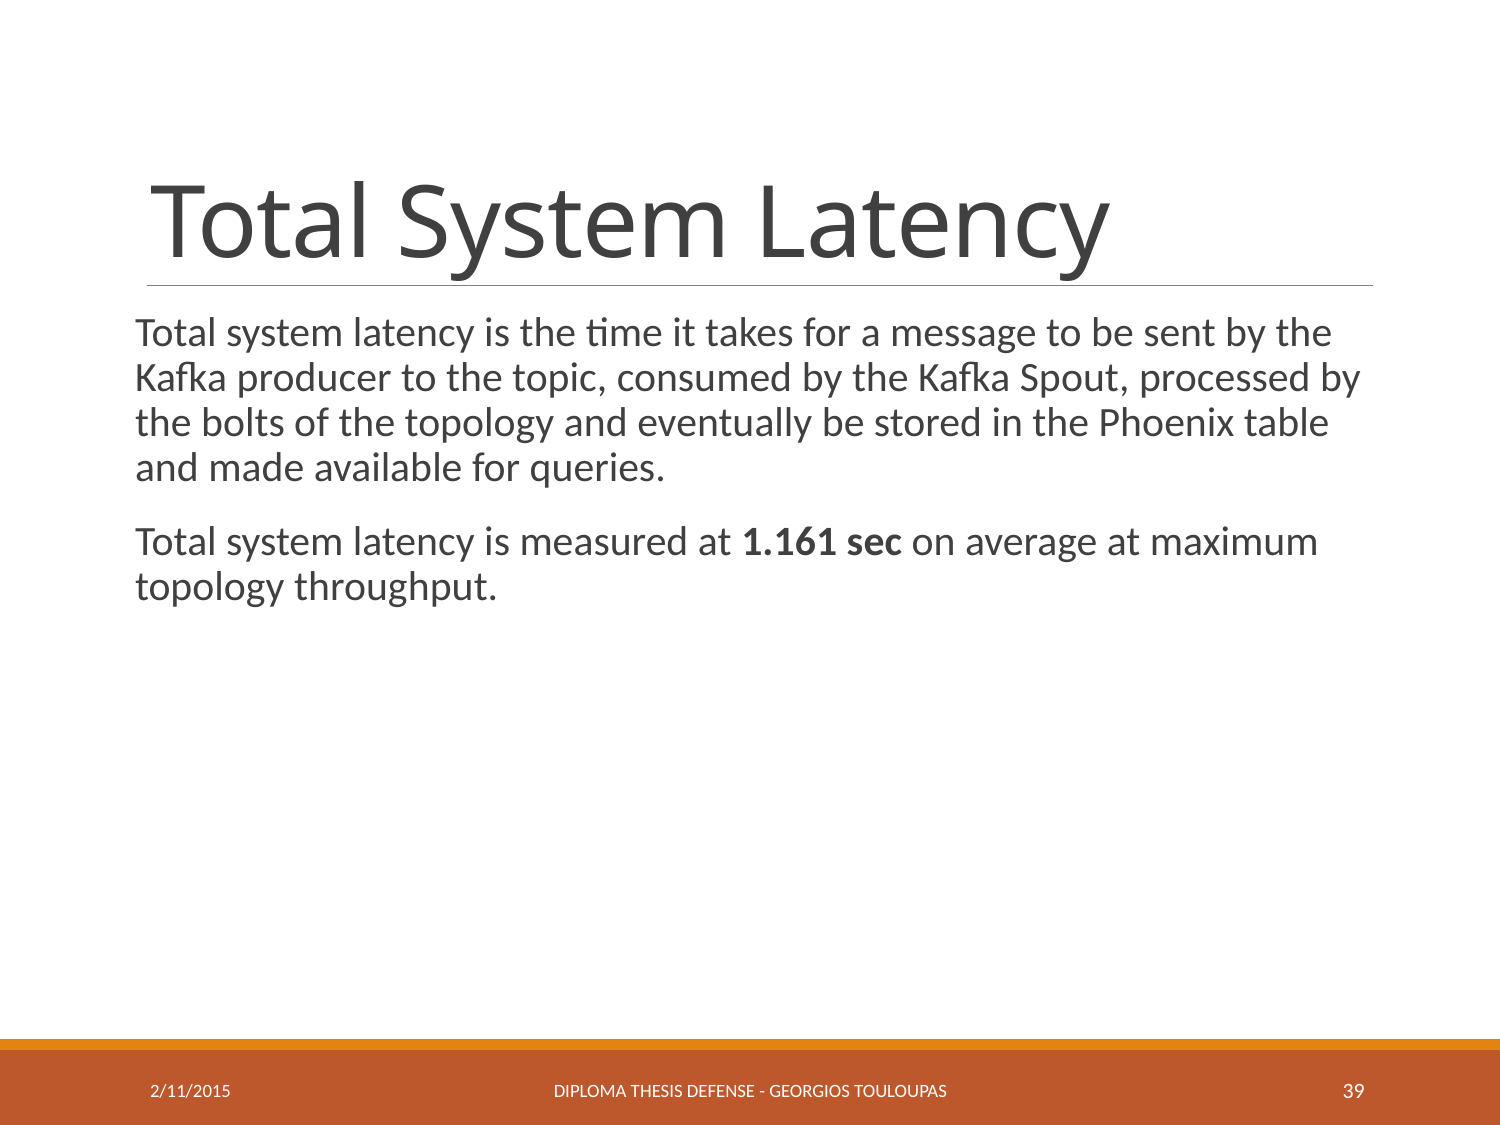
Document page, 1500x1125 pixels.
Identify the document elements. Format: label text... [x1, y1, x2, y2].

slide_number 39 [1218, 1059, 1380, 1120]
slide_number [135, 1059, 440, 1120]
title Total System Latency [135, 47, 1373, 285]
footer Diploma Thesis Defense - Georgios Touloupas [453, 1059, 1047, 1120]
list Total system latency is the time it takes for a message to be sent by the Kafka producer to the topic, consumed by the Kafka Spout, processed by the bolts of the topology and eventually be stored in the Phoenix table and made available for queries. Total system latency is measured at 1.161 sec on average at maximum topology throughput. [135, 302, 1373, 963]
